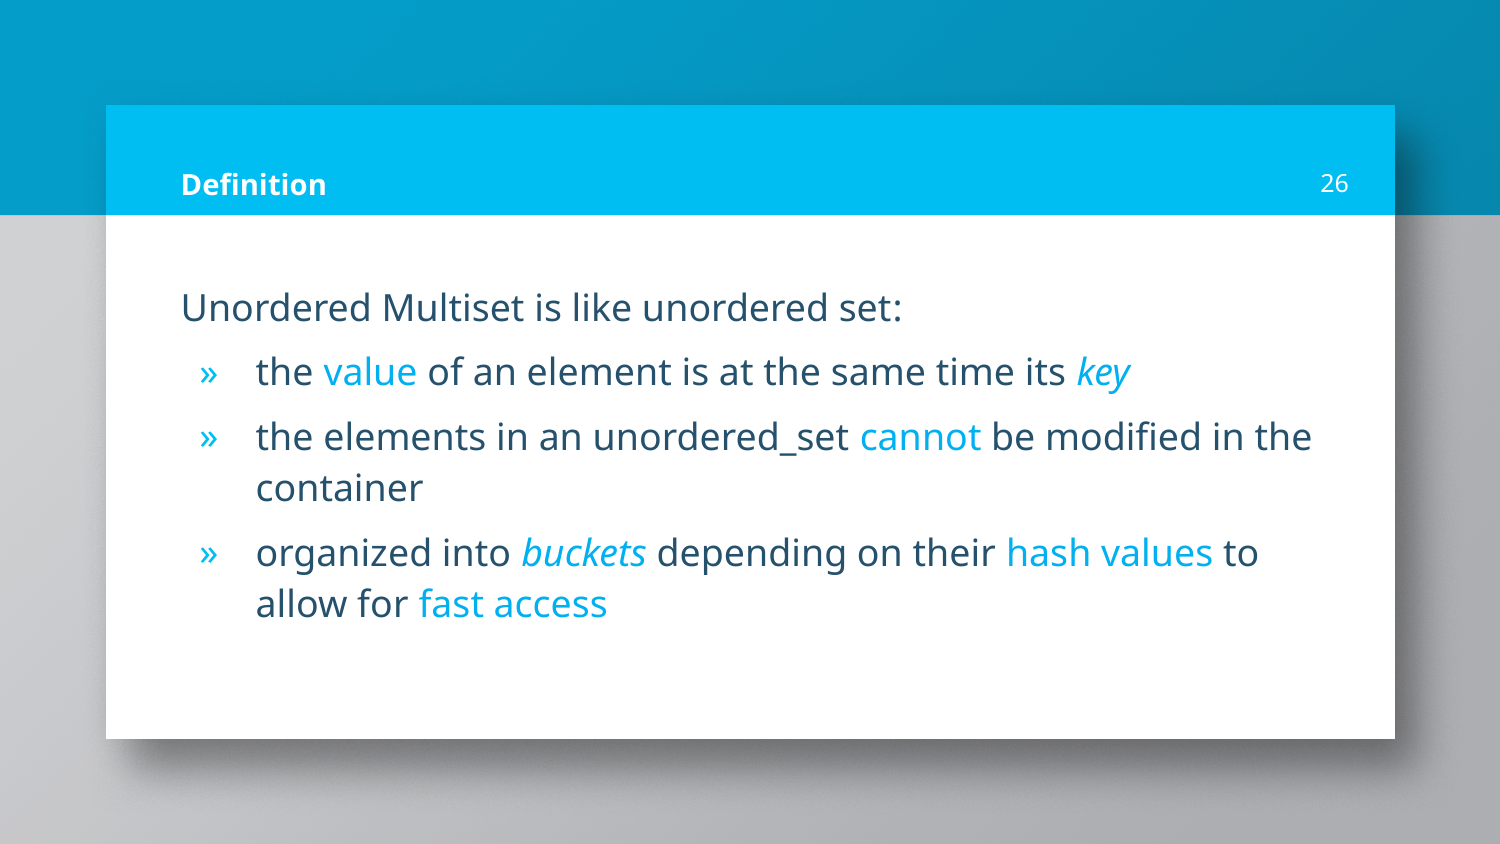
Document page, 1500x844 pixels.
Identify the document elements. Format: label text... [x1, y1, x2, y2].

picture [0, 216, 1500, 844]
slide_number 26 [1273, 106, 1364, 217]
title Definition [165, 106, 1273, 217]
list Unordered Multiset is like unordered set: the value of an element is at the same time its key the elements in an unordered_set cannot be modified in the container organized into buckets depending on their hash values to allow for fast access [165, 269, 1336, 726]
